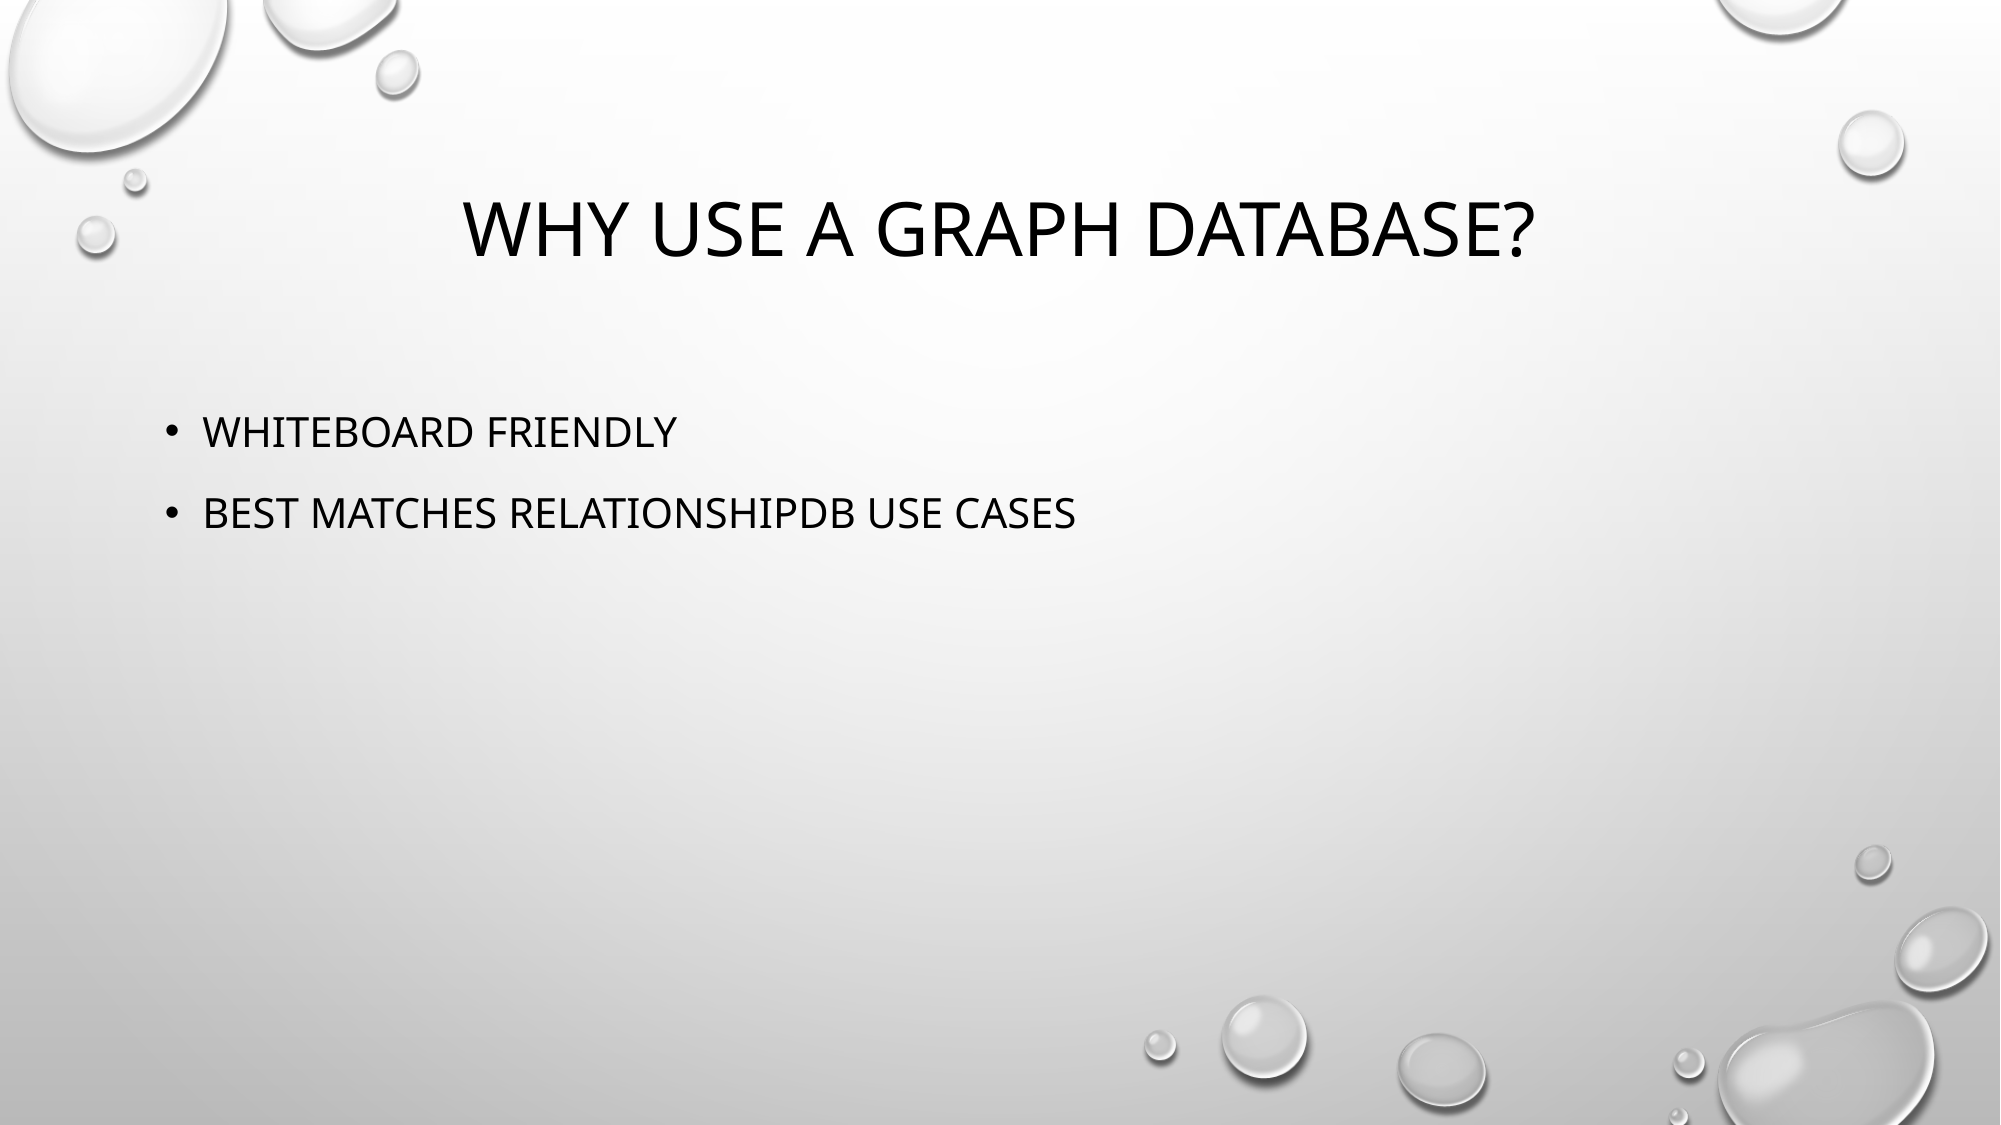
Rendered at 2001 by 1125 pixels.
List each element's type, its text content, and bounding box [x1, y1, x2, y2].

picture [0, 0, 2000, 1125]
list Whiteboard friendly Best matches relationshipdb use cases [149, 388, 1850, 950]
title Why use a graph database? [149, 101, 1851, 364]
